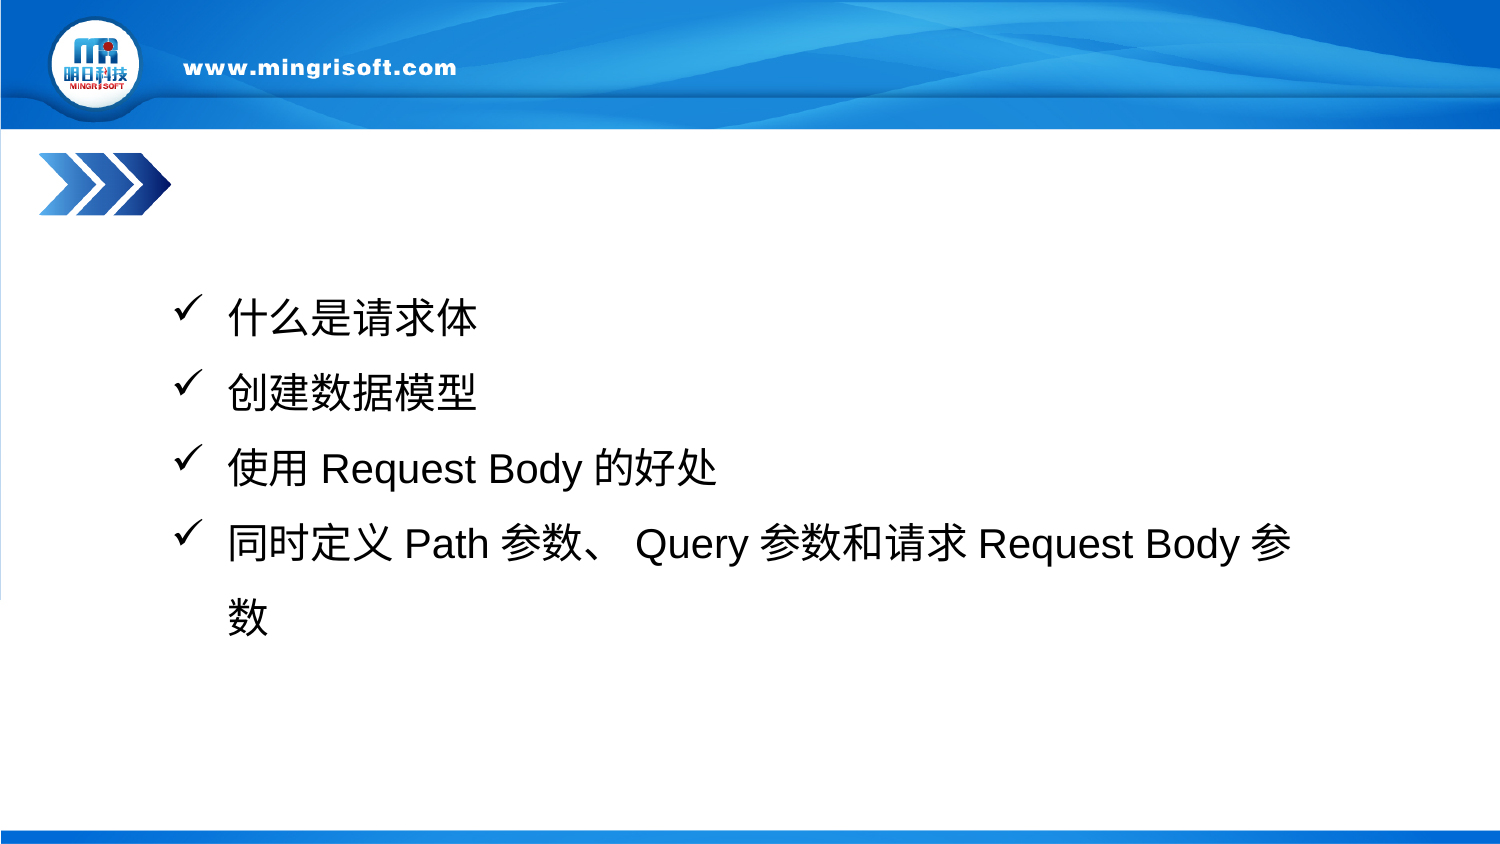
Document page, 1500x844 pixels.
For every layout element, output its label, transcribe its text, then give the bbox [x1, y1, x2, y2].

picture [0, 0, 1500, 844]
text_box 什么是请求体 创建数据模型 使用Request Body的好处 同时定义Path参数、Query参数和请求Request Body参数 [156, 259, 1344, 650]
